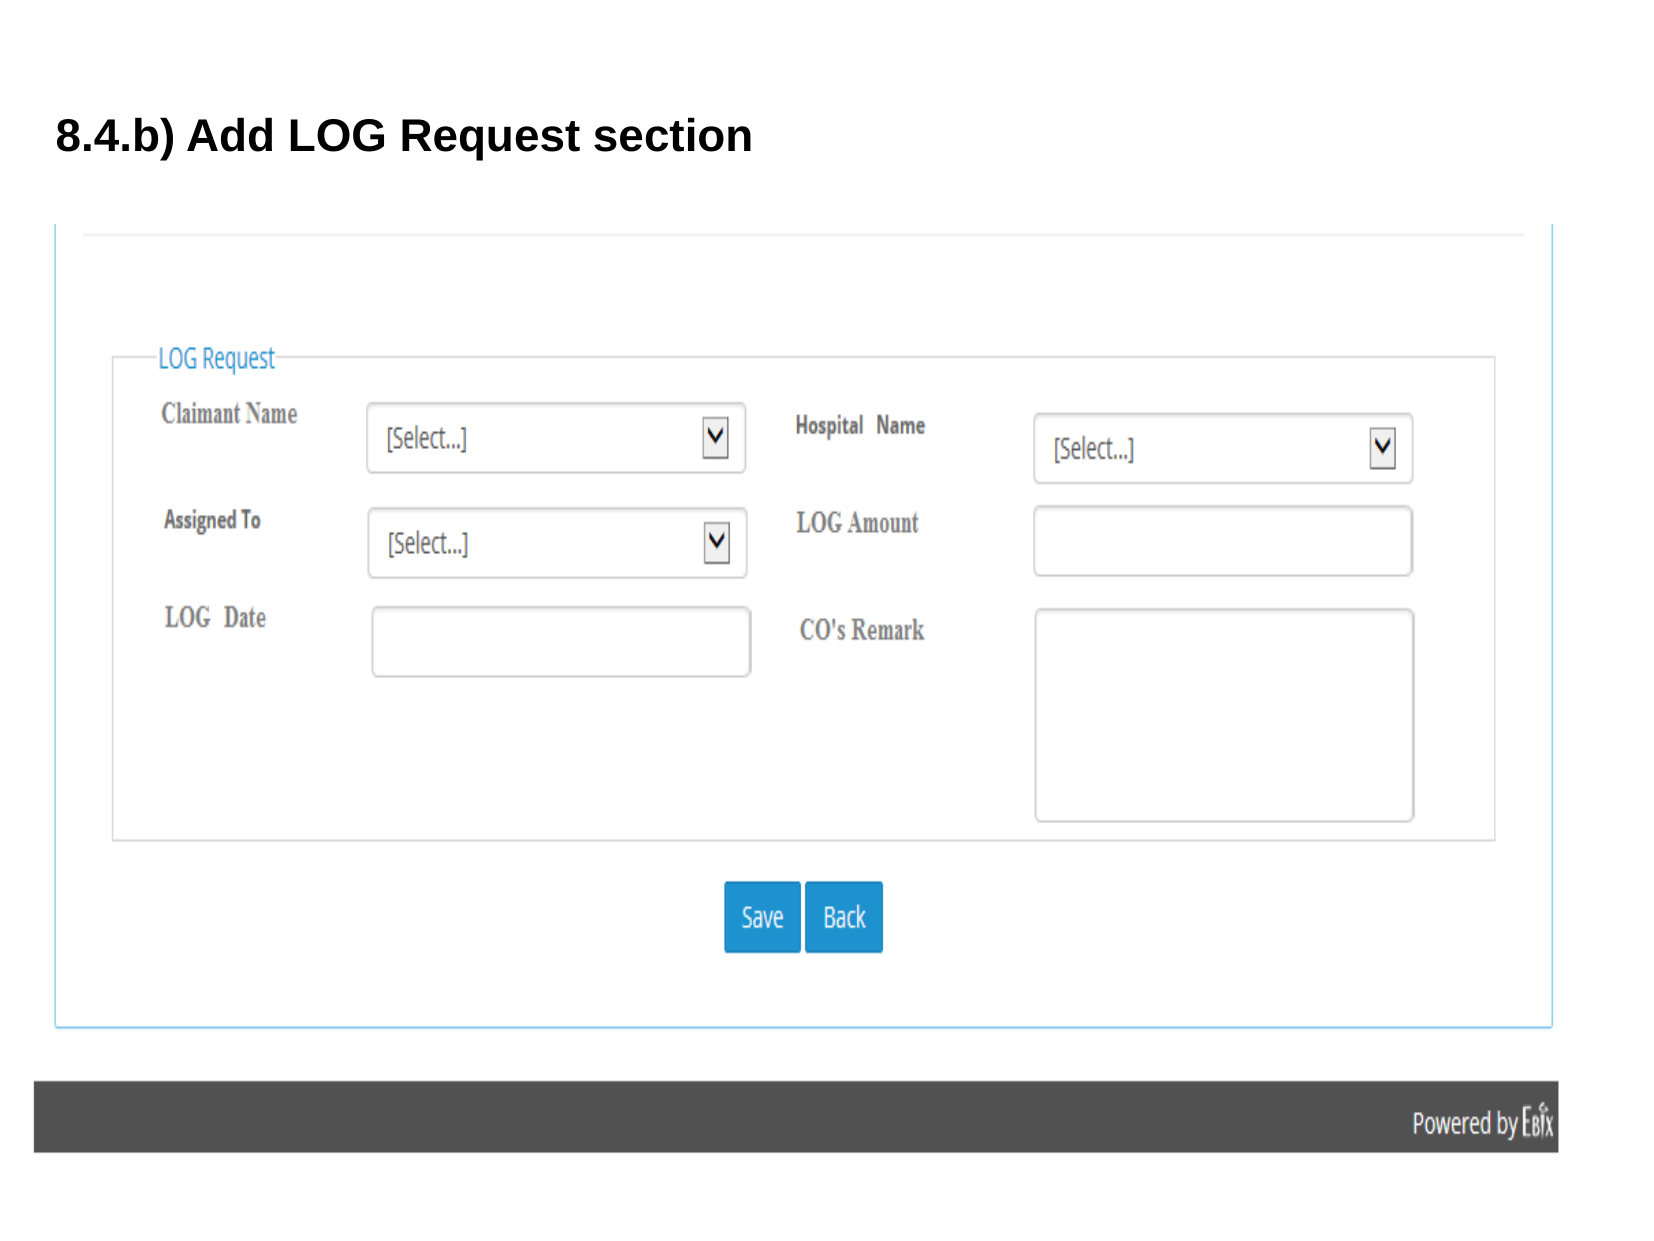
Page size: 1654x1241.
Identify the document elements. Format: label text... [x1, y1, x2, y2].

text_box 8.4.b) Add LOG Request section [40, 97, 915, 217]
picture [29, 224, 1560, 1170]
